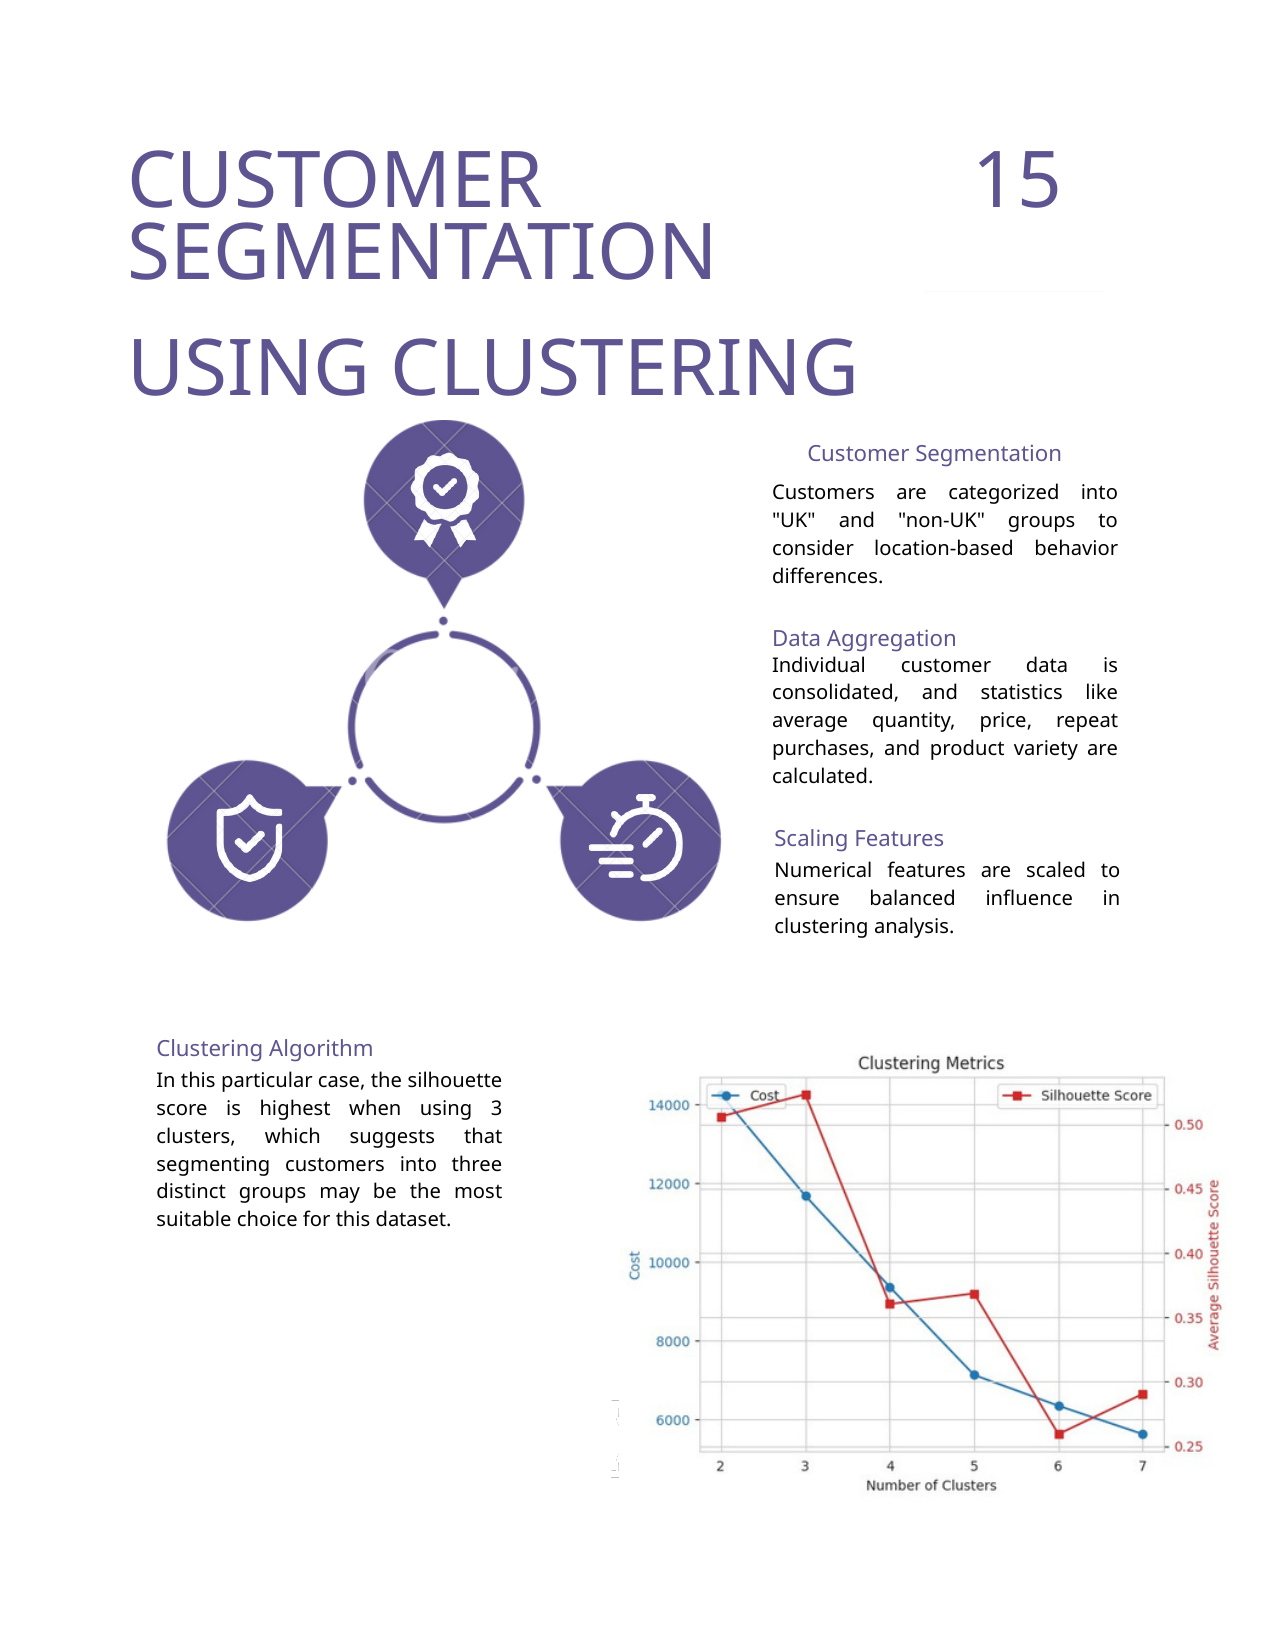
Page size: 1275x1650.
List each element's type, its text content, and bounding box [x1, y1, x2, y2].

text_box Individual customer data is consolidated, and statistics like average quantity, price, repeat purchases, and product variety are calculated. [772, 648, 1119, 788]
text_box Scaling Features [774, 819, 1106, 851]
text_box In this particular case, the silhouette score is highest when using 3 clusters, which suggests that segmenting customers into three distinct groups may be the most suitable choice for this dataset. [156, 1063, 503, 1231]
text_box Clustering Algorithm [156, 1029, 450, 1061]
text_box [924, 111, 1106, 292]
text_box [588, 794, 683, 882]
text_box [600, 1390, 619, 1488]
text_box CUSTOMER 15 SEGMENTATION USING CLUSTERING Customer Segmentation [127, 150, 1063, 467]
text_box [216, 794, 283, 882]
text_box [156, 467, 733, 933]
text_box [619, 1046, 1232, 1503]
text_box Data Aggregation [772, 619, 1083, 651]
text_box [410, 467, 480, 548]
text_box Numerical features are scaled to ensure balanced influence in clustering analysis. [774, 853, 1121, 938]
text_box Customers are categorized into "UK" and "non-UK" groups to consider location-based behavior differences. [772, 475, 1119, 588]
